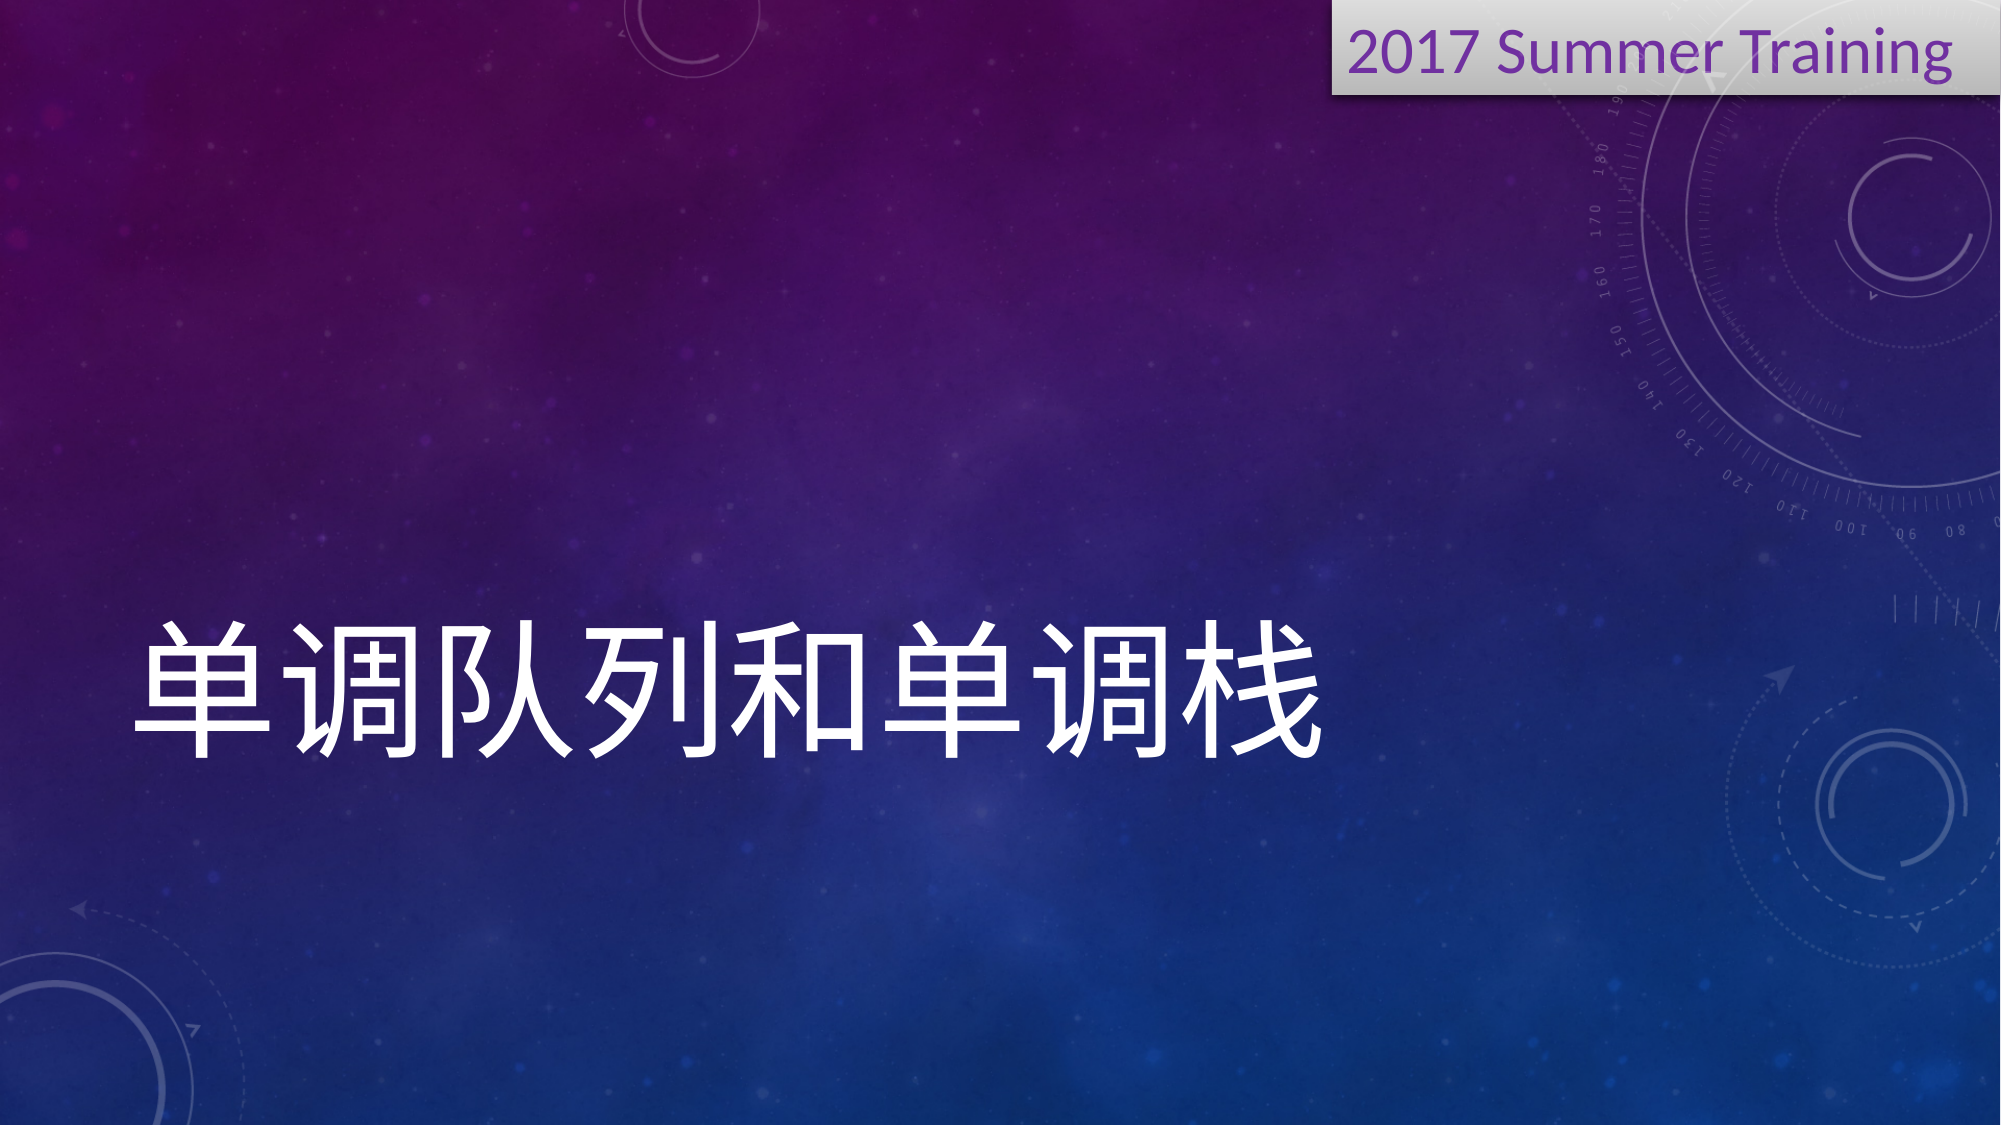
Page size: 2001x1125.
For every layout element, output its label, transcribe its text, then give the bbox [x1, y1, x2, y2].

picture [0, 0, 2001, 1125]
title 单调队列和单调栈 [112, 542, 1775, 784]
